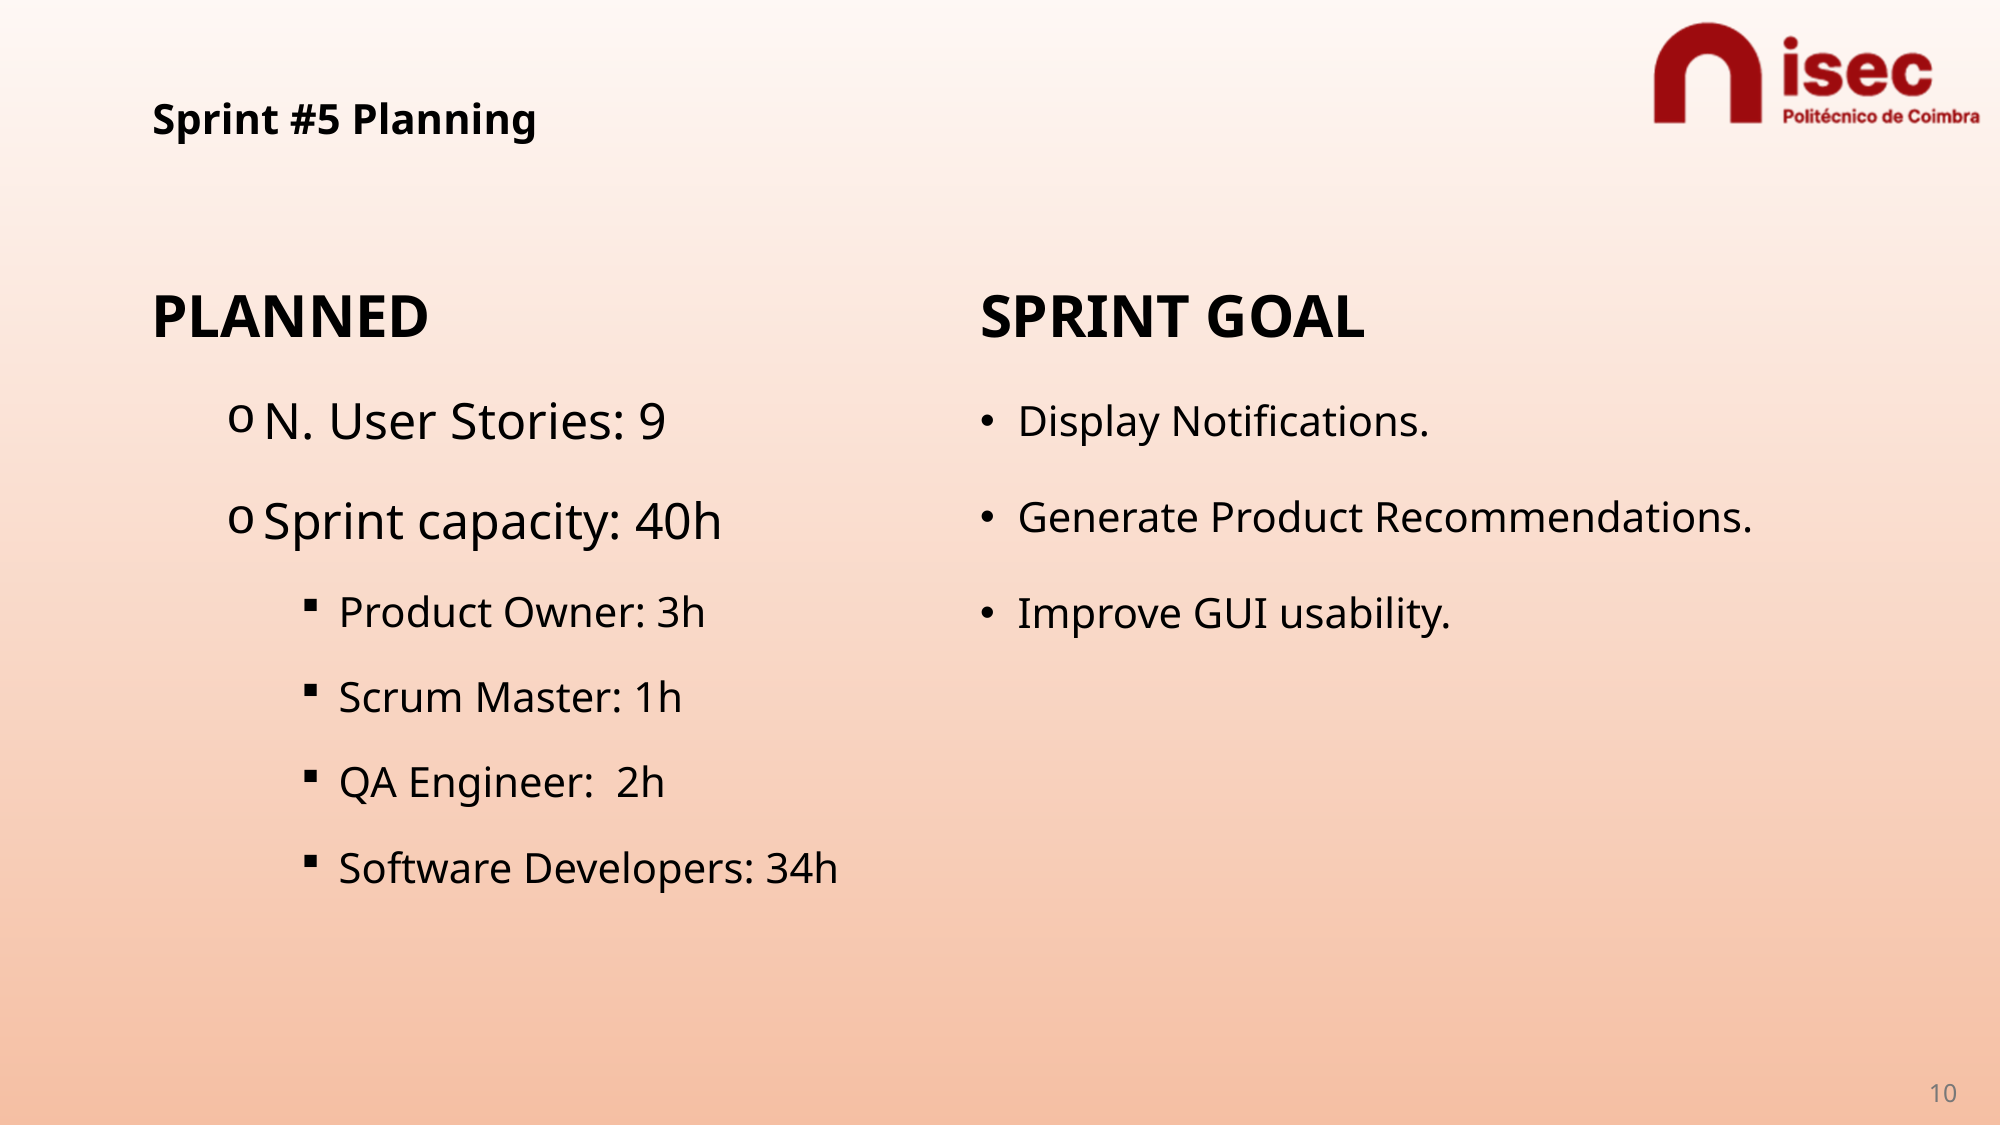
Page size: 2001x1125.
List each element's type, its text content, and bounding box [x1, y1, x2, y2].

slide_number 10 [1522, 1064, 1973, 1124]
text_box PLANNED N. User Stories: 9 Sprint capacity: 40h Product Owner: 3h Scrum Master: 1h QA Engineer: 2h Software Developers: 34h [136, 236, 964, 1029]
title Sprint #5 Planning [137, 59, 1863, 182]
picture [1648, 17, 1985, 130]
text_box SPRINT GOAL Display Notifications. Generate Product Recommendations. Improve GUI usability. [964, 236, 1895, 1029]
